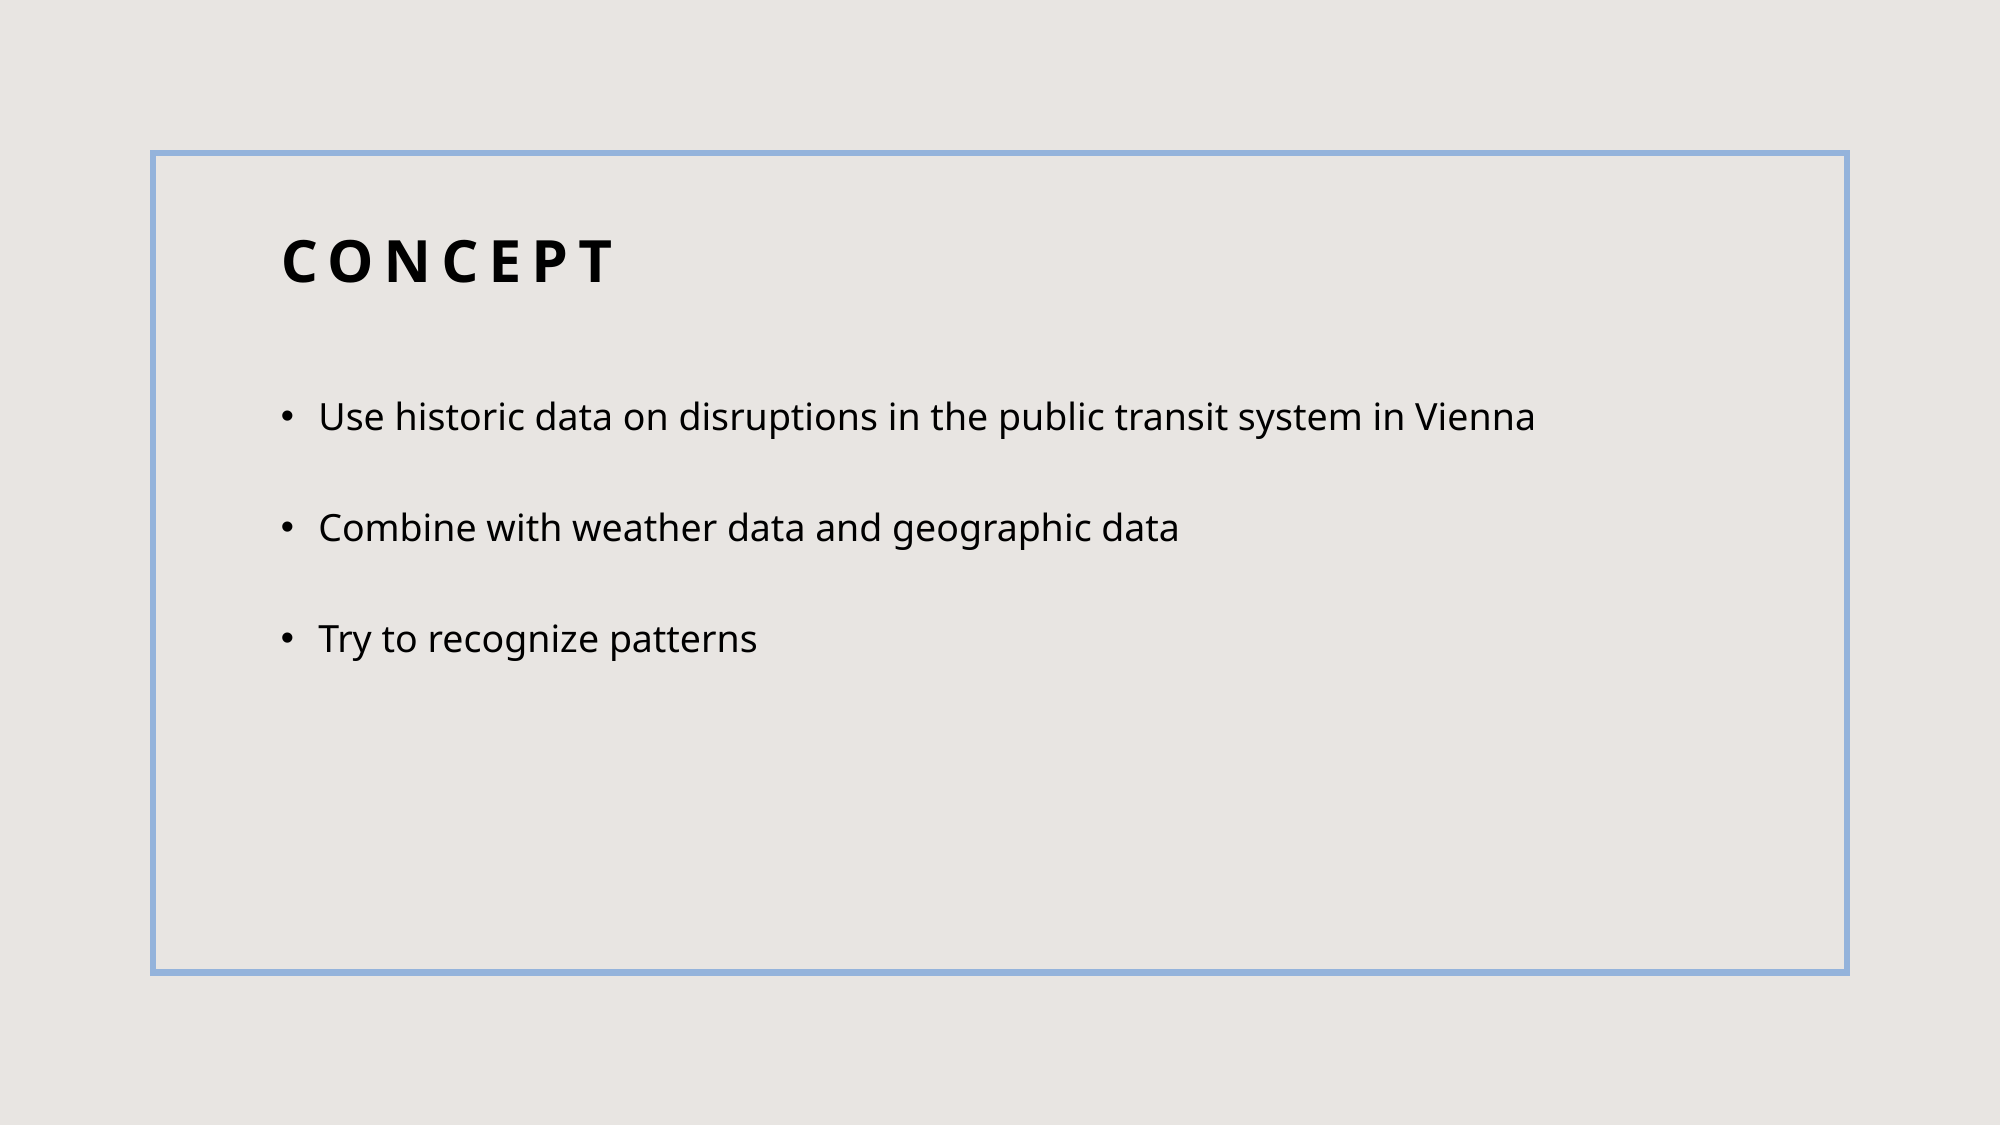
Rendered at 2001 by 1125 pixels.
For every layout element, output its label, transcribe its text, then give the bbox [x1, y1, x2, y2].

list Use historic data on disruptions in the public transit system in Vienna Combine with weather data and geographic data Try to recognize patterns [265, 340, 1739, 857]
title Concept [265, 202, 1739, 340]
